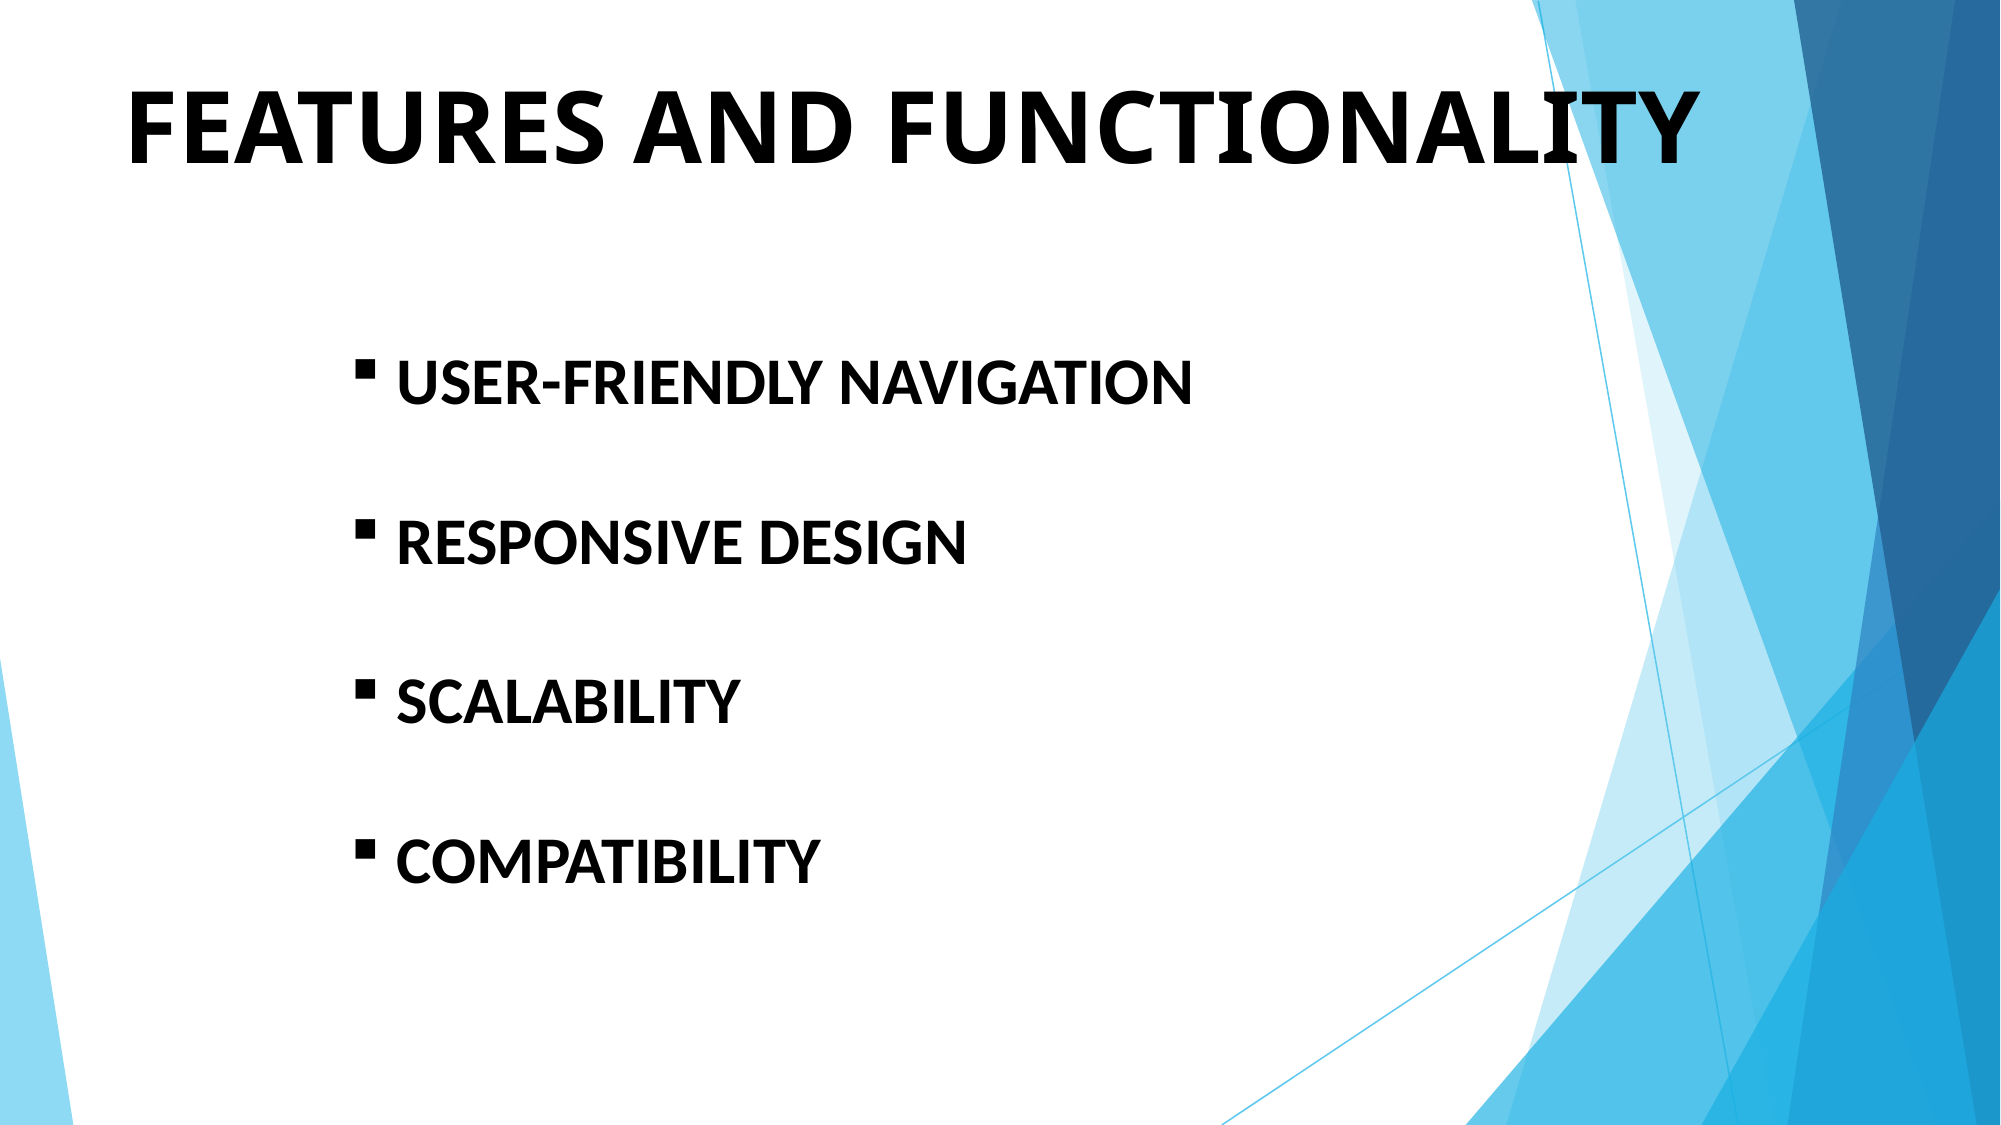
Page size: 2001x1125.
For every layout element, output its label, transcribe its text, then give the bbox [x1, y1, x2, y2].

list USER-FRIENDLY NAVIGATION RESPONSIVE DESIGN SCALABILITY COMPATIBILITY [350, 337, 1338, 903]
title FEATURES AND FUNCTIONALITY [123, 63, 1877, 188]
